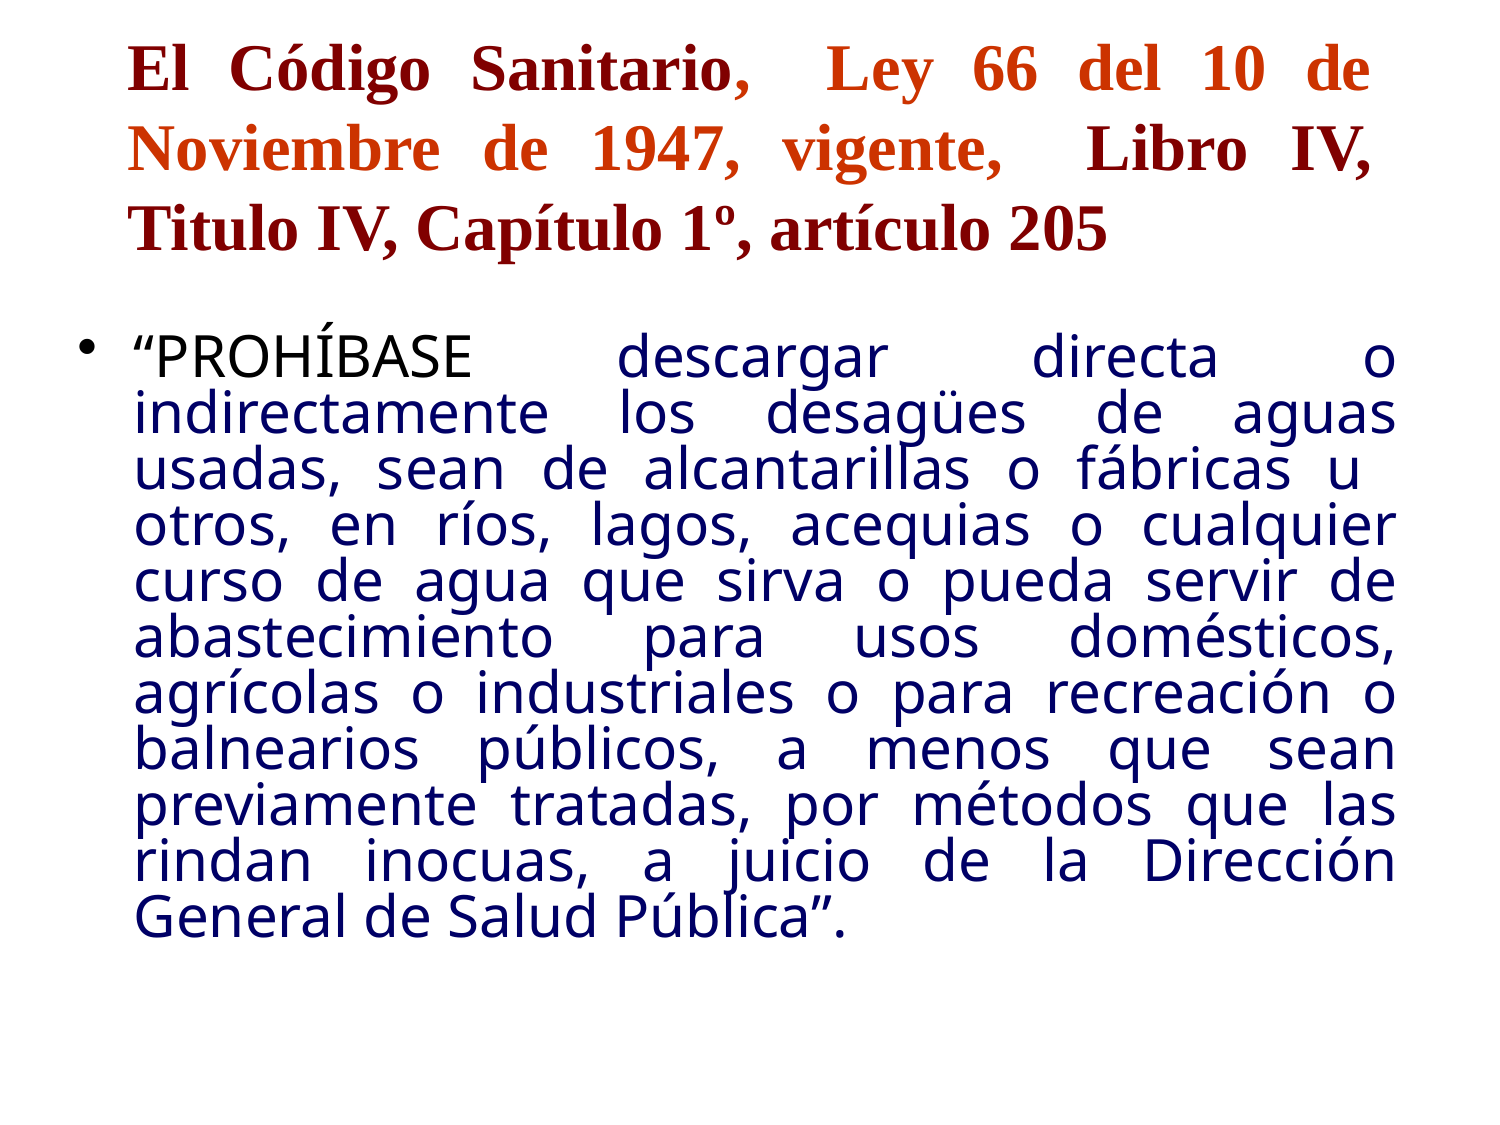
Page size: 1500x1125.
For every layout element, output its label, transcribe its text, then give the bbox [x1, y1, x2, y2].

title El Código Sanitario, Ley 66 del 10 de Noviembre de 1947, vigente, Libro IV, Titulo IV, Capítulo 1º, artículo 205 [112, 50, 1388, 238]
list “PROHÍBASE descargar directa o indirectamente los desagües de aguas usadas, sean de alcantarillas o fábricas u otros, en ríos, lagos, acequias o cualquier curso de agua que sirva o pueda servir de abastecimiento para usos domésticos, agrícolas o industriales o para recreación o balnearios públicos, a menos que sean previamente tratadas, por métodos que las rindan inocuas, a juicio de la Dirección General de Salud Pública”. [62, 324, 1413, 1063]
